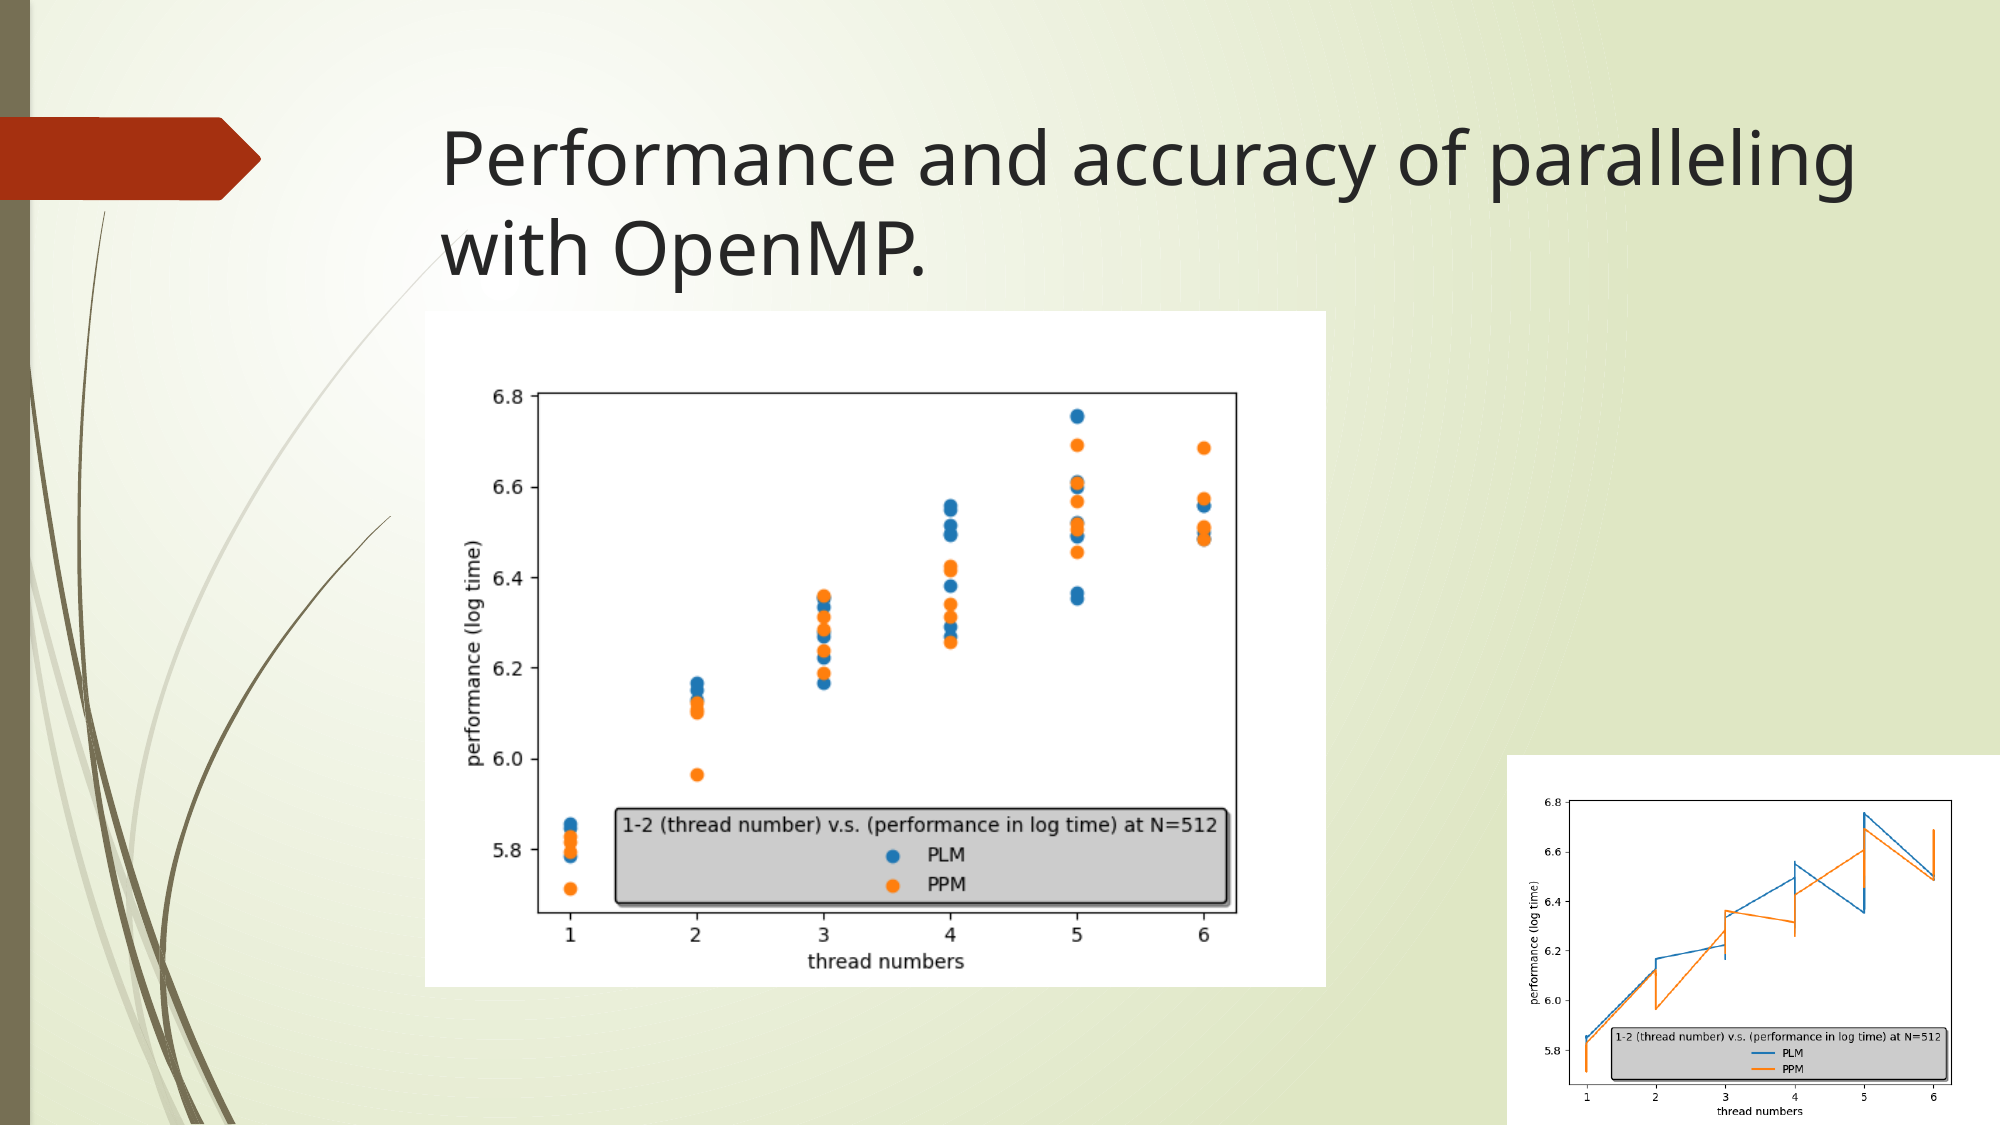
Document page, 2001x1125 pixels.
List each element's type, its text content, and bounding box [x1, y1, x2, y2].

picture [1506, 755, 2000, 1125]
title Performance and accuracy of paralleling with OpenMP. [425, 102, 1888, 313]
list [424, 311, 1326, 988]
